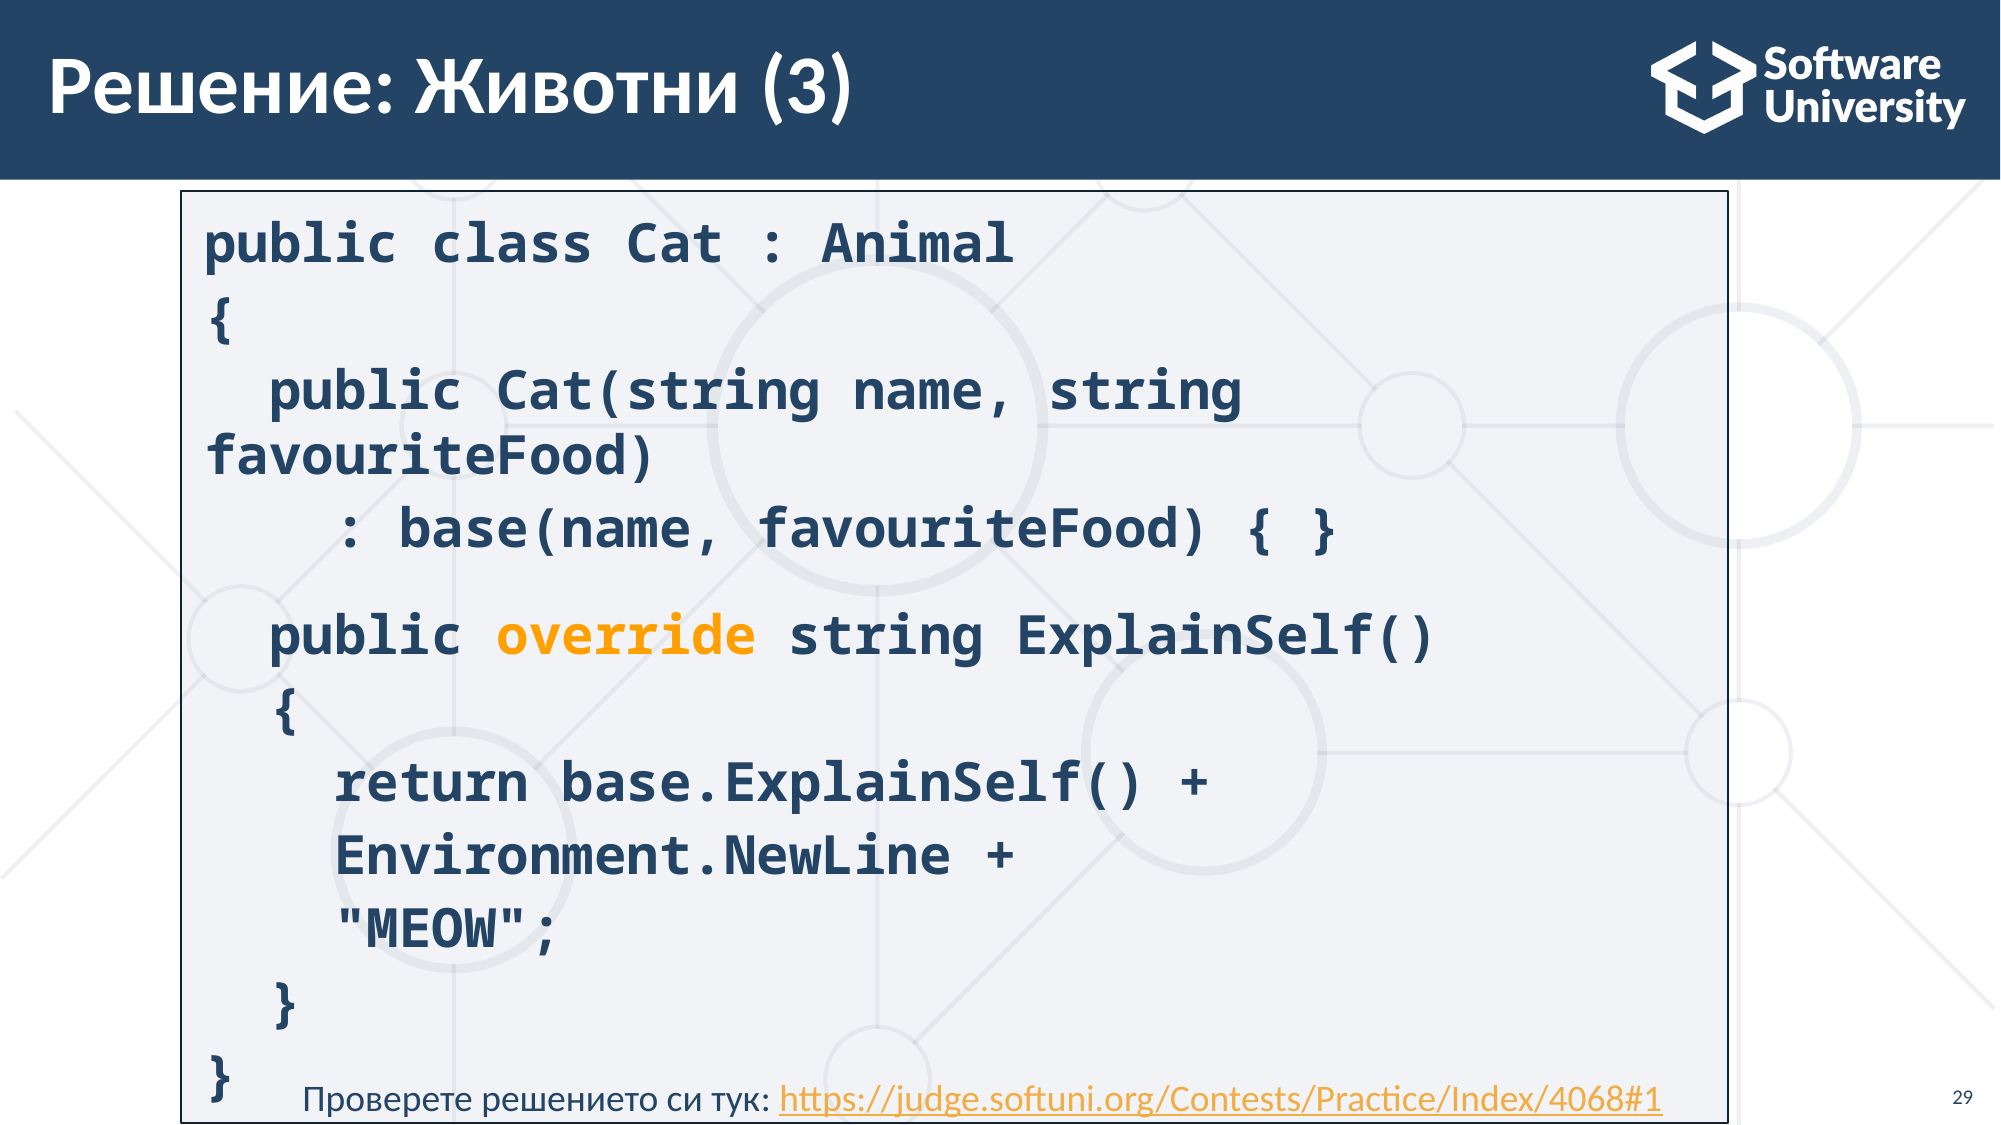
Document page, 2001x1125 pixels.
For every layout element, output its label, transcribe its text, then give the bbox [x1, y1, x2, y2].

title Решение: Животни (3) [31, 16, 1625, 162]
slide_number 29 [1927, 1067, 1989, 1117]
text_box Проверете решението си тук: https://judge.softuni.org/Contests/Practice/Index/4068#1 [114, 1066, 1852, 1125]
text_box public class Cat : Animal { public Cat(string name, string favouriteFood) : base(name, favouriteFood) { } public override string ExplainSelf() { return base.ExplainSelf() + Environment.NewLine + "MEOW"; } } [180, 191, 1729, 1066]
picture [1651, 41, 1966, 134]
